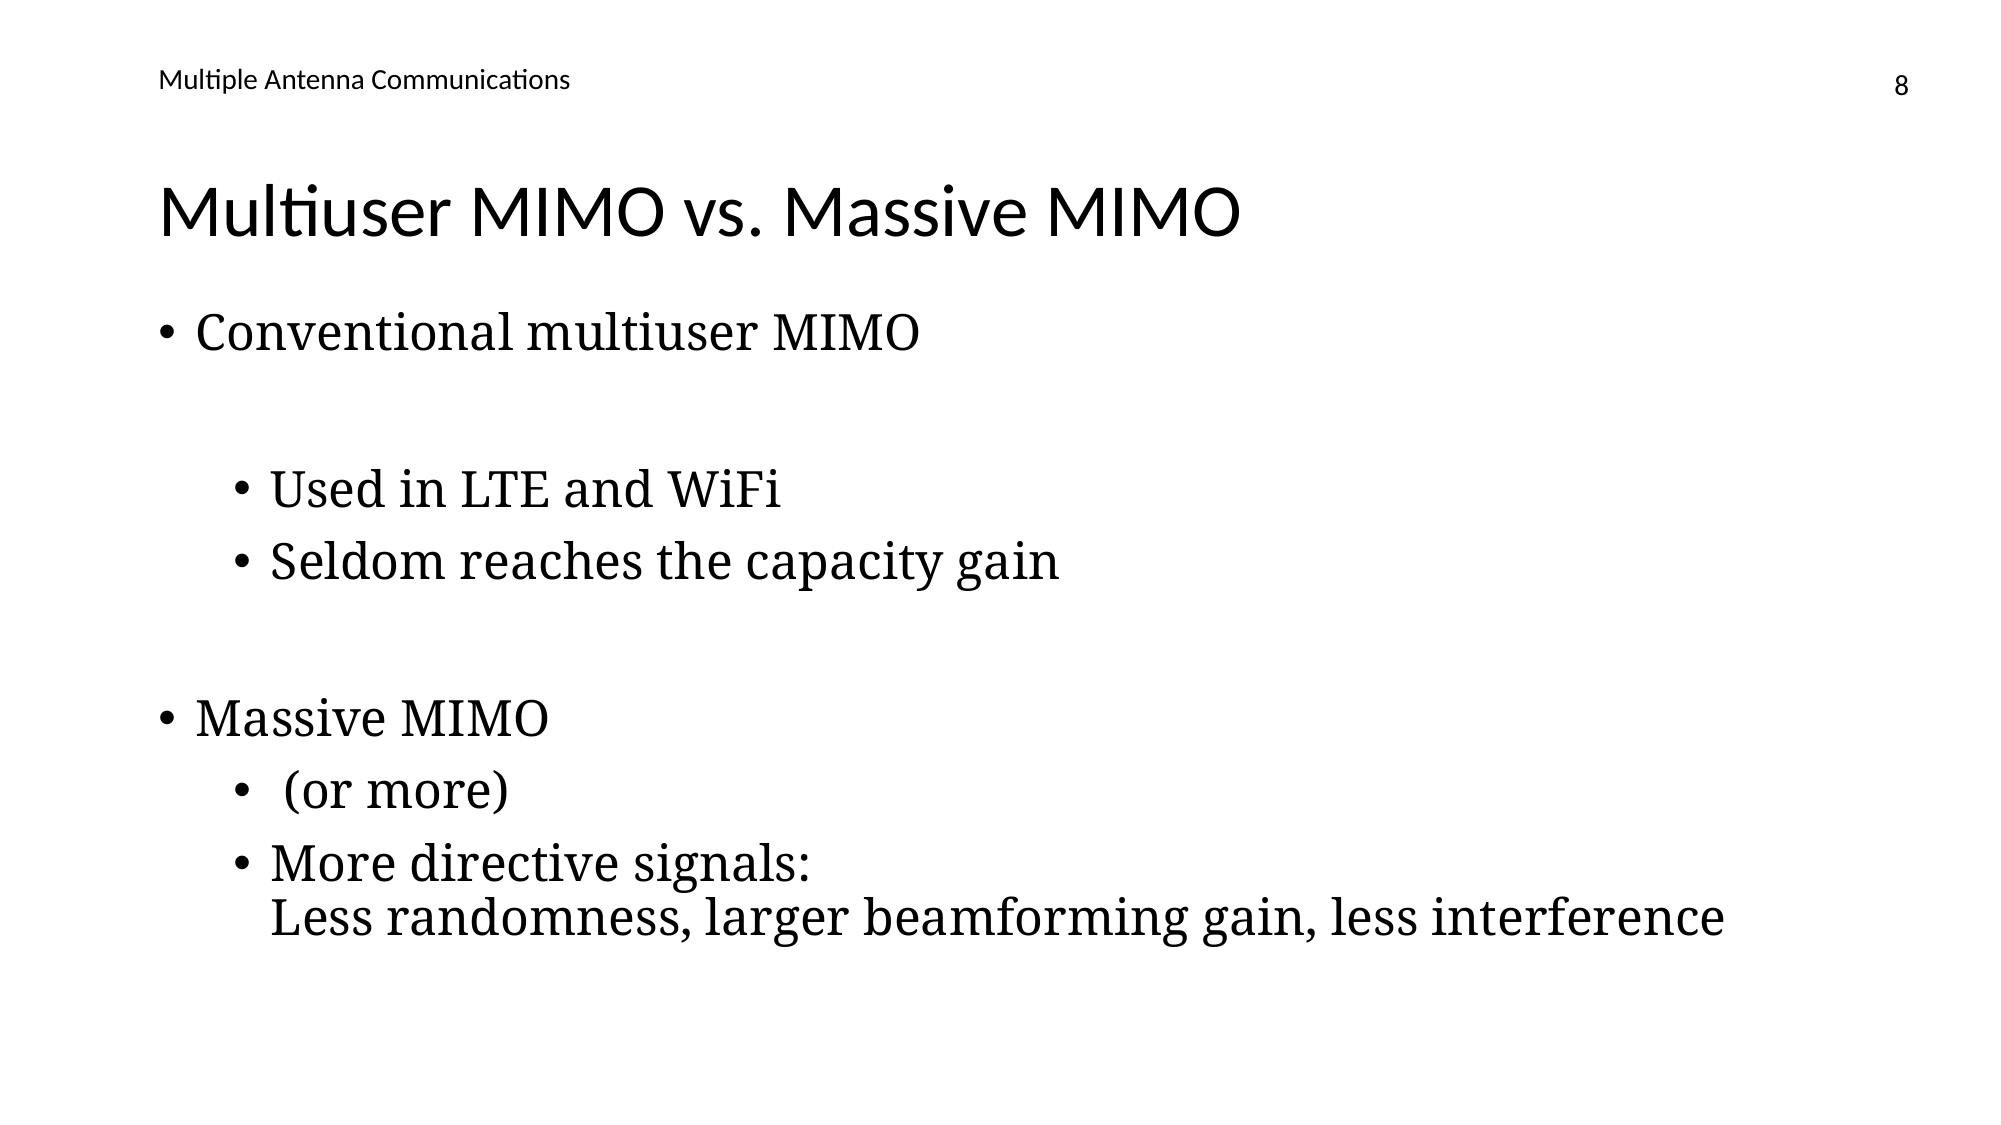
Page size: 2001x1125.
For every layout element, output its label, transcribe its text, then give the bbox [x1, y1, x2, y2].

title Multiuser MIMO vs. Massive MIMO [143, 163, 1924, 301]
footer Multiple Antenna Communications [143, 59, 1484, 103]
slide_number 8 [1802, 59, 1924, 103]
